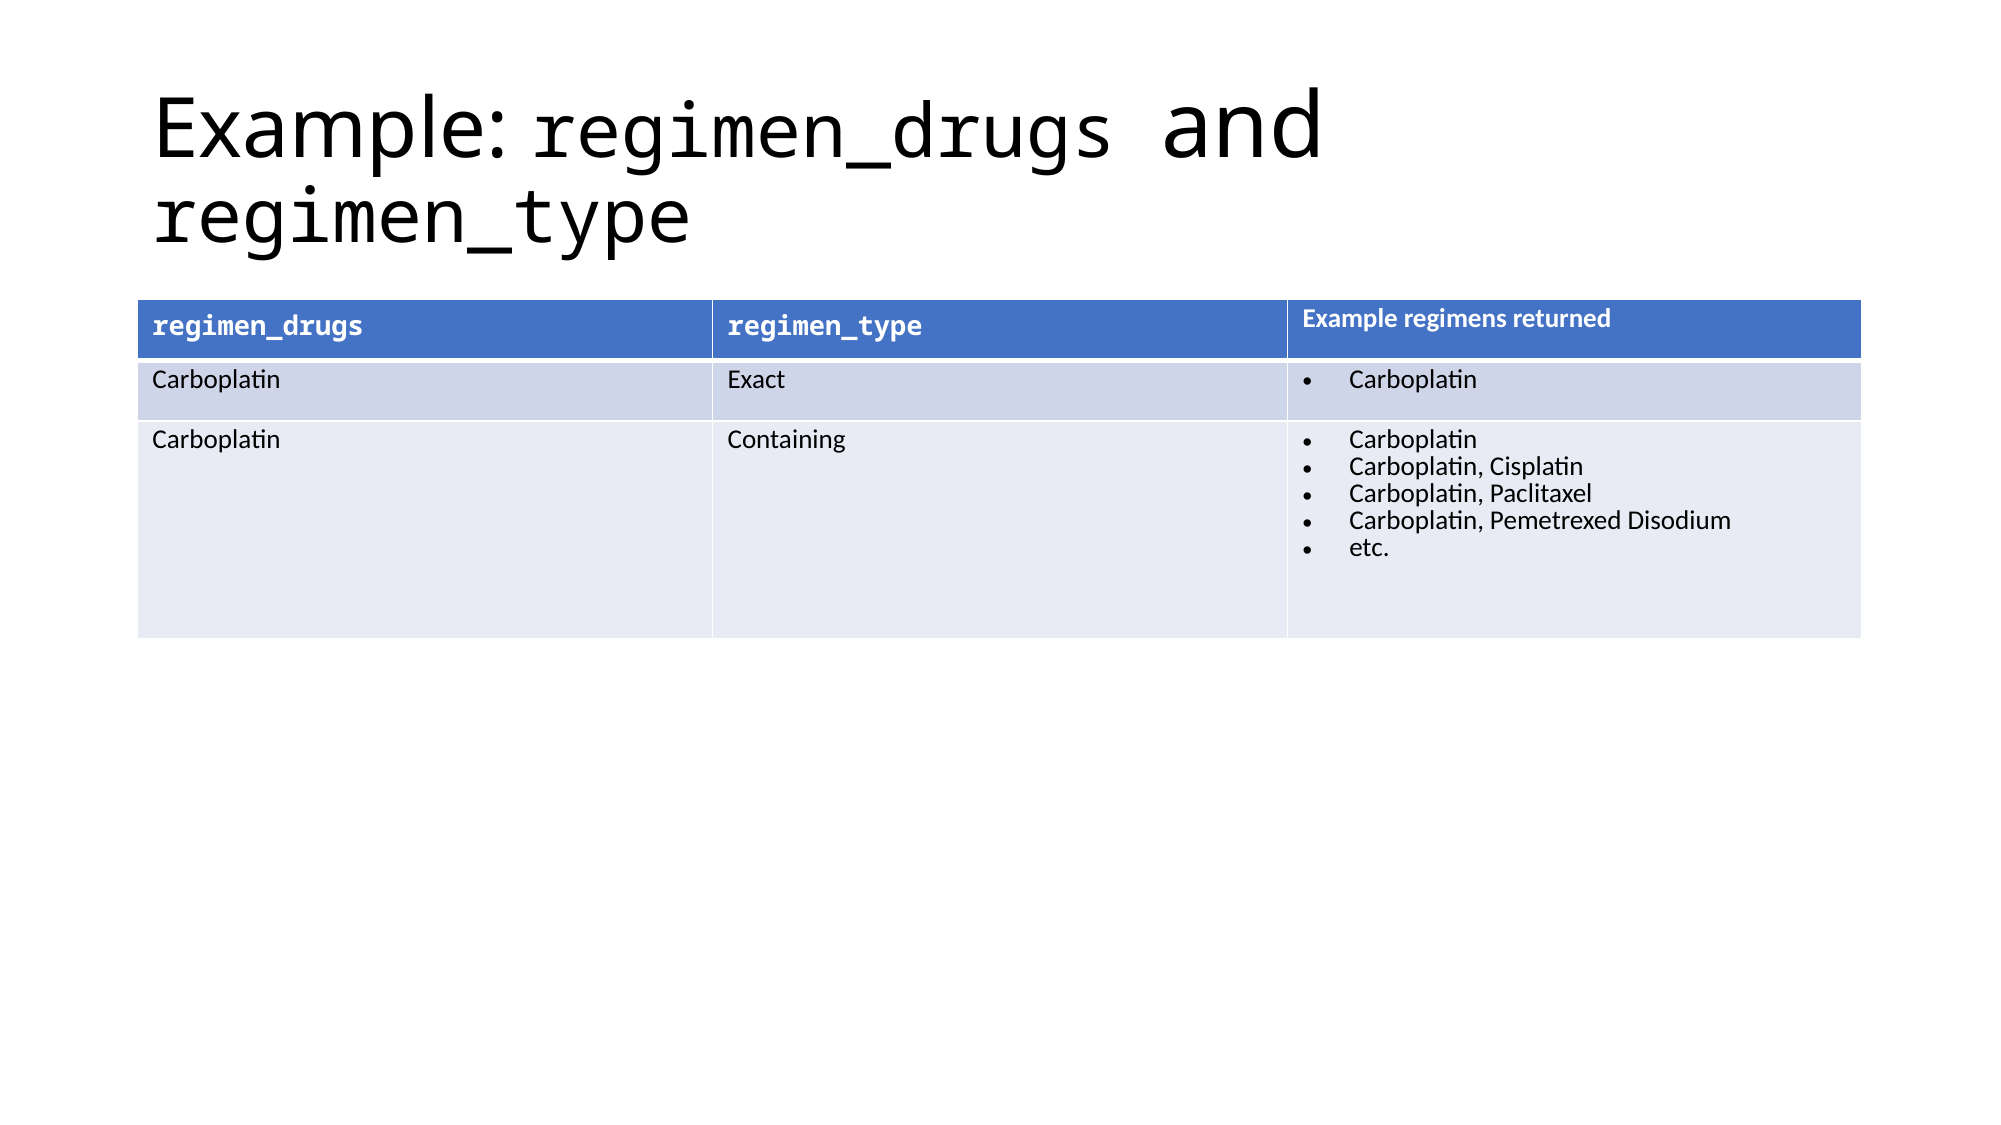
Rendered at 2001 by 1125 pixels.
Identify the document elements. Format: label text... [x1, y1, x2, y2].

table_cell Carboplatin [138, 422, 712, 638]
table_cell Carboplatin Carboplatin, Cisplatin Carboplatin, Paclitaxel Carboplatin, Pemetrexed Disodium etc. [1288, 422, 1861, 638]
table_cell Carboplatin [138, 363, 712, 420]
table_header Example regimens returned [1288, 300, 1861, 358]
table_header regimen_drugs [138, 300, 712, 358]
table_header regimen_type [713, 300, 1287, 358]
table_cell Exact [713, 363, 1287, 420]
table_cell Containing [713, 422, 1287, 638]
title Example: regimen_drugs and regimen_type [137, 59, 1863, 278]
table_cell Carboplatin [1288, 363, 1861, 420]
